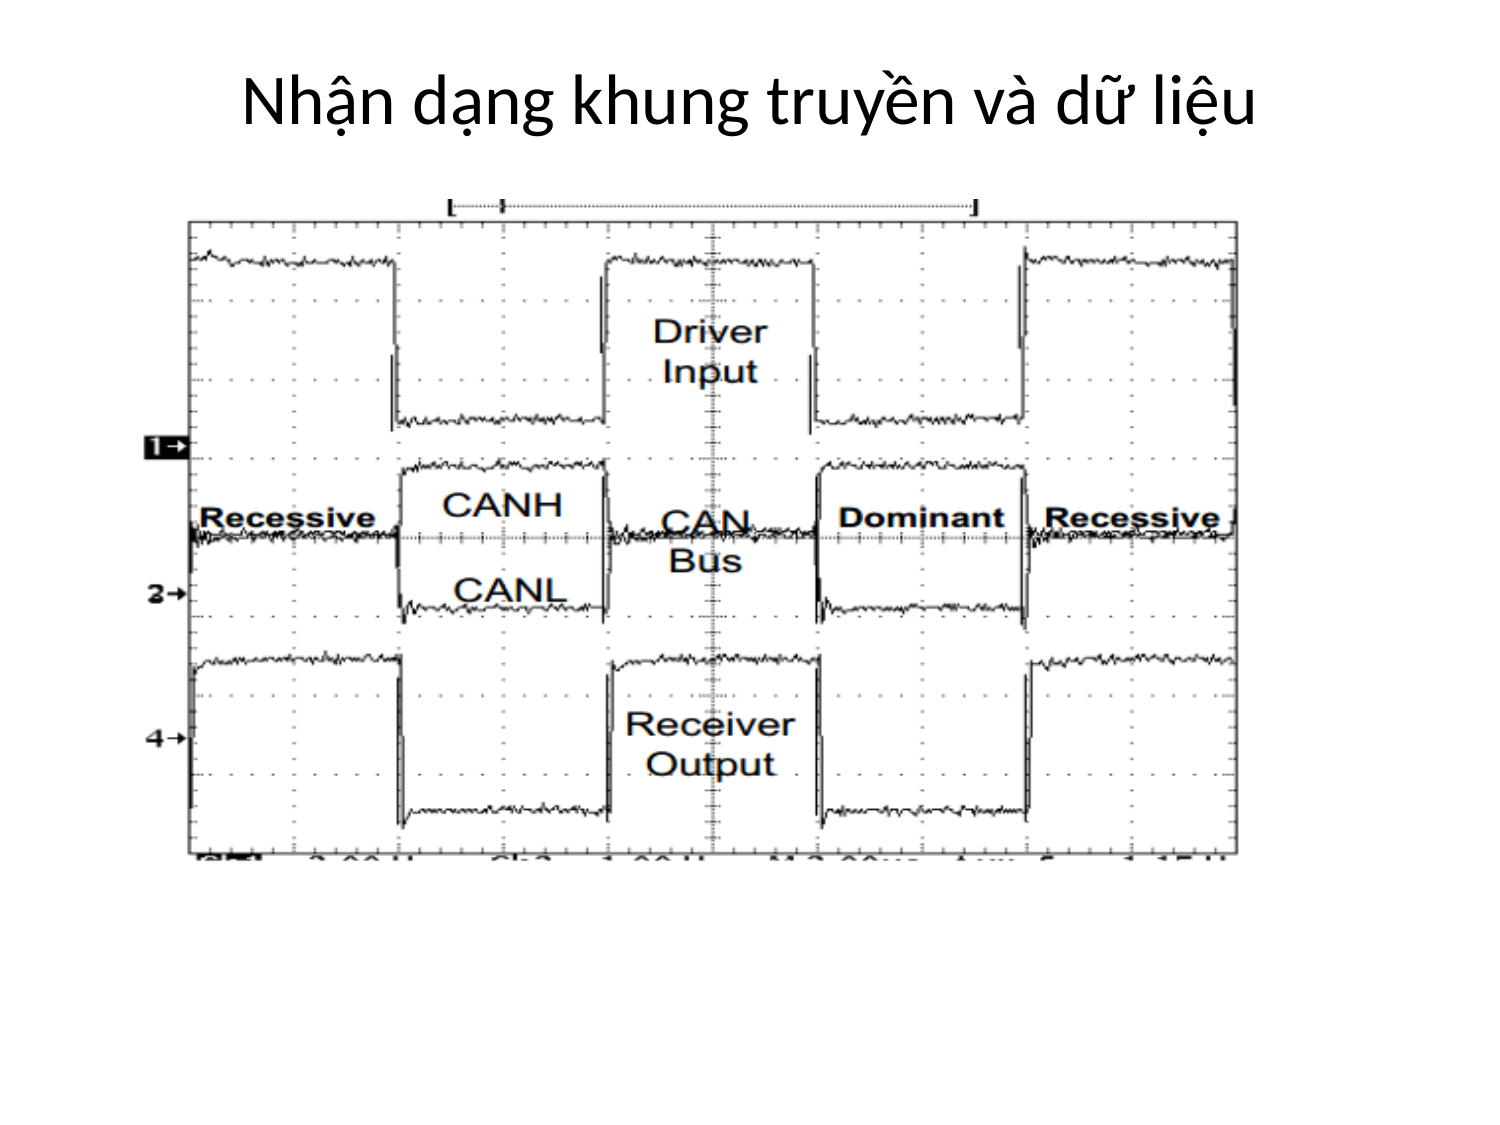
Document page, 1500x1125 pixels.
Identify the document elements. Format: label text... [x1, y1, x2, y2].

title Nhận dạng khung truyền và dữ liệu [75, 45, 1425, 233]
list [99, 199, 1280, 876]
